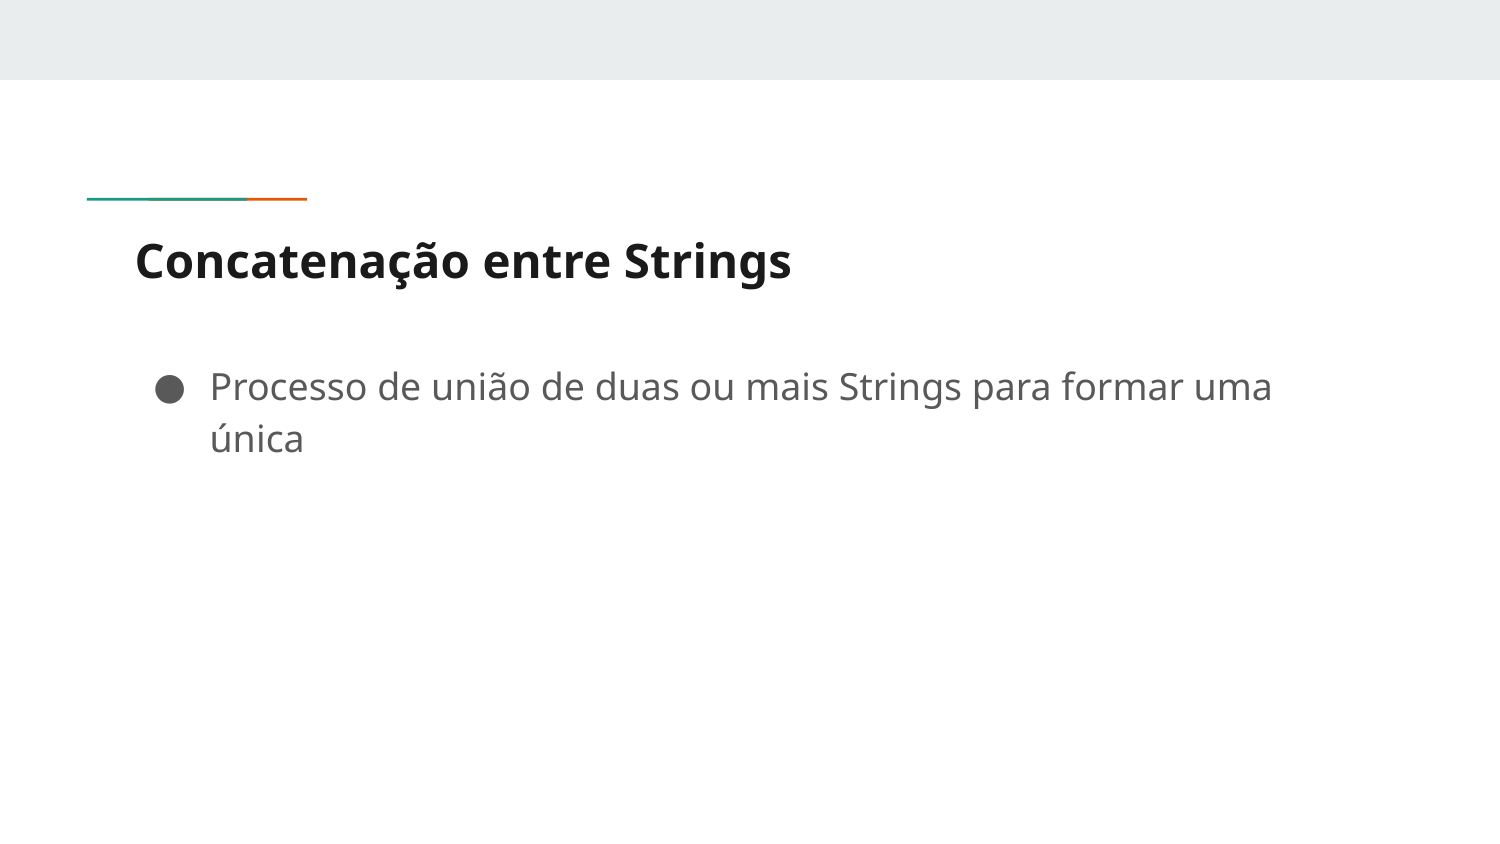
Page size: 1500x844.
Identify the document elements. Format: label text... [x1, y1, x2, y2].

list Processo de união de duas ou mais Strings para formar uma única [119, 341, 1381, 712]
title Concatenação entre Strings [119, 216, 1381, 305]
